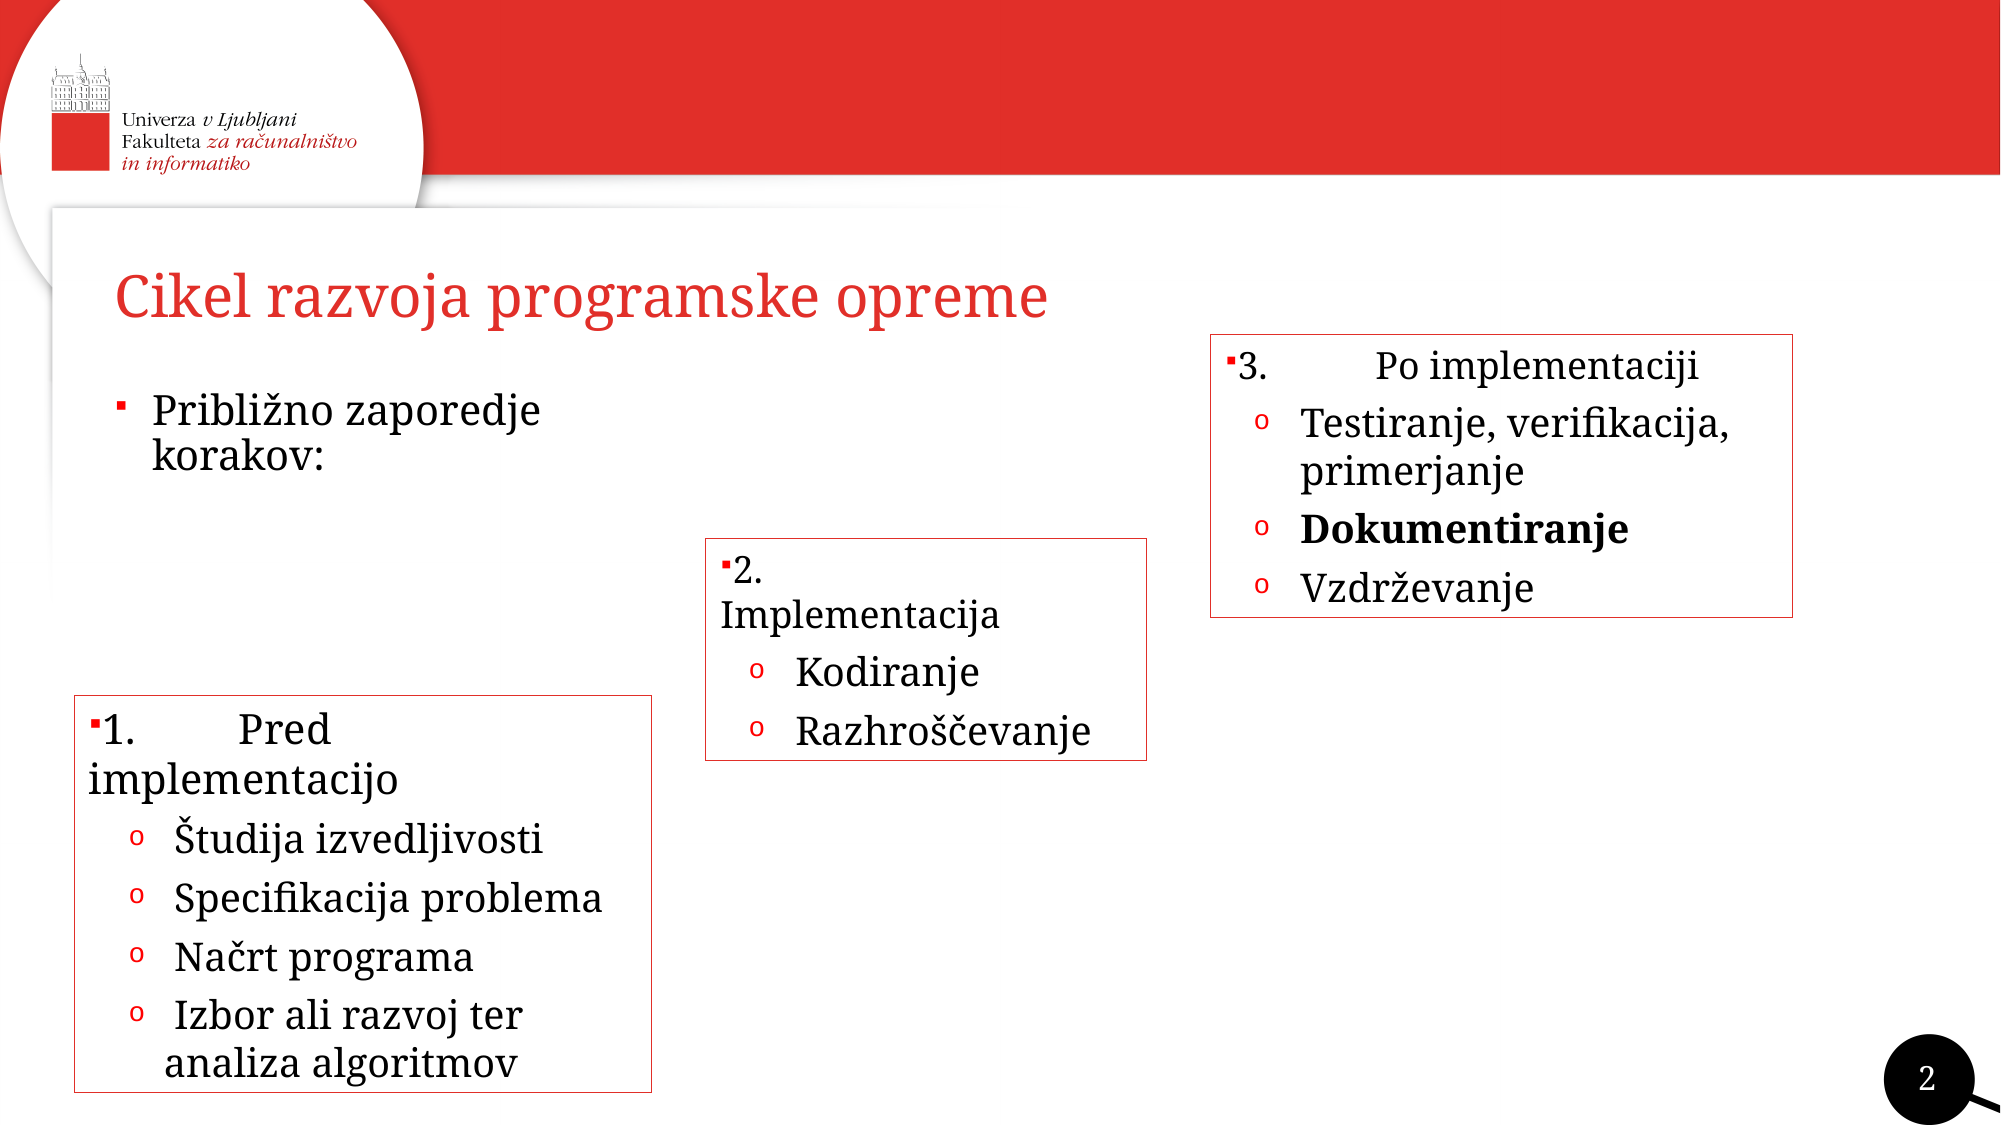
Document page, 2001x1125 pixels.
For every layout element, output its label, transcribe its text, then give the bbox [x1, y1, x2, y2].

text_box 1. Pred implementacijo Študija izvedljivosti Specifikacija problema Načrt programa Izbor ali razvoj ter analiza algoritmov [74, 695, 652, 1093]
list Približno zaporedje korakov: [99, 382, 727, 518]
text_box 2. Implementacija Kodiranje Razhroščevanje [705, 538, 1147, 761]
slide_number 2 [1501, 1046, 1952, 1107]
title Cikel razvoja programske opreme [99, 257, 1797, 340]
picture [0, 0, 2001, 1125]
text_box 3. Po implementaciji Testiranje, verifikacija, primerjanje Dokumentiranje Vzdrževanje [1210, 334, 1793, 618]
